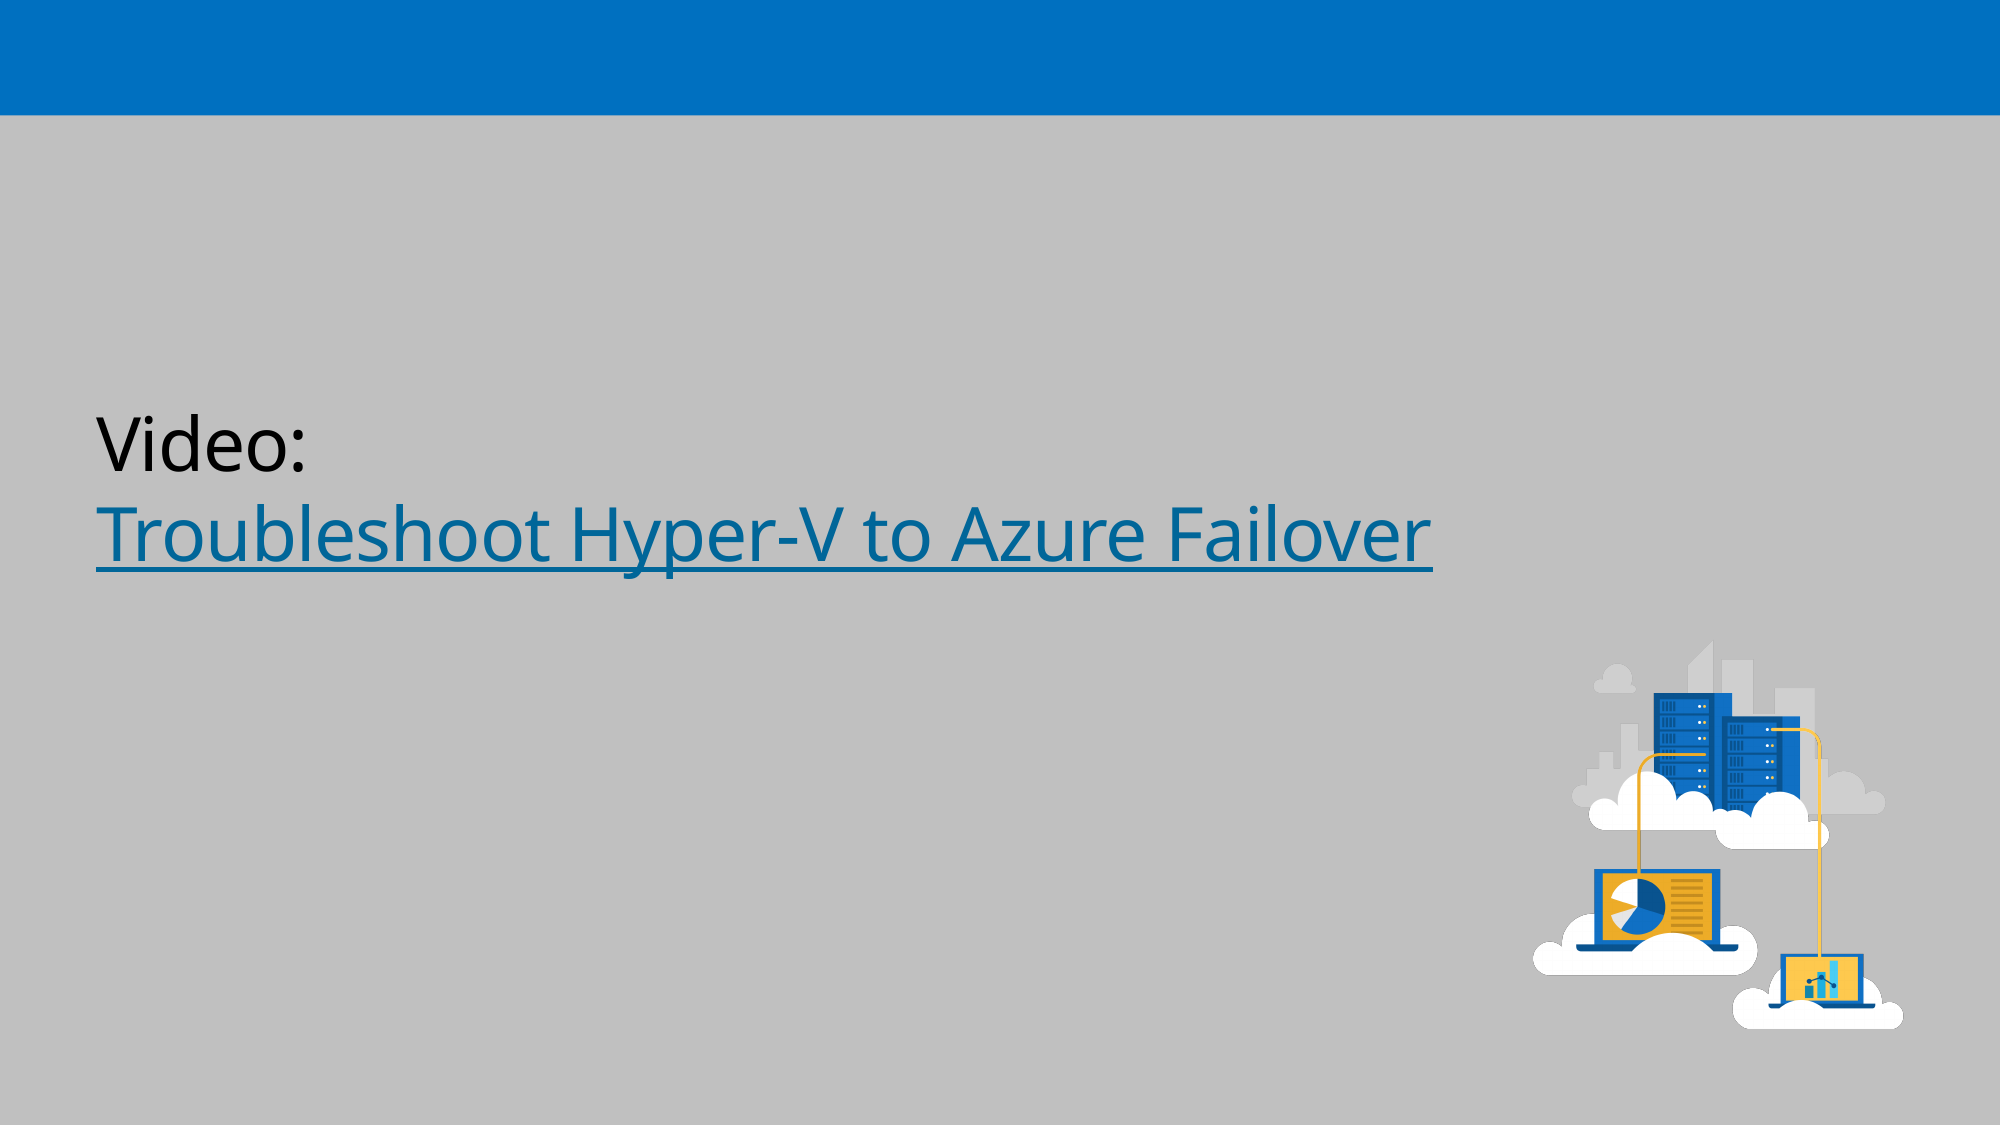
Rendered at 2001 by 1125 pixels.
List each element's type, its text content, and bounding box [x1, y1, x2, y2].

picture [1532, 639, 1905, 1029]
title Video: Troubleshoot Hyper-V to Azure Failover [96, 416, 1596, 580]
